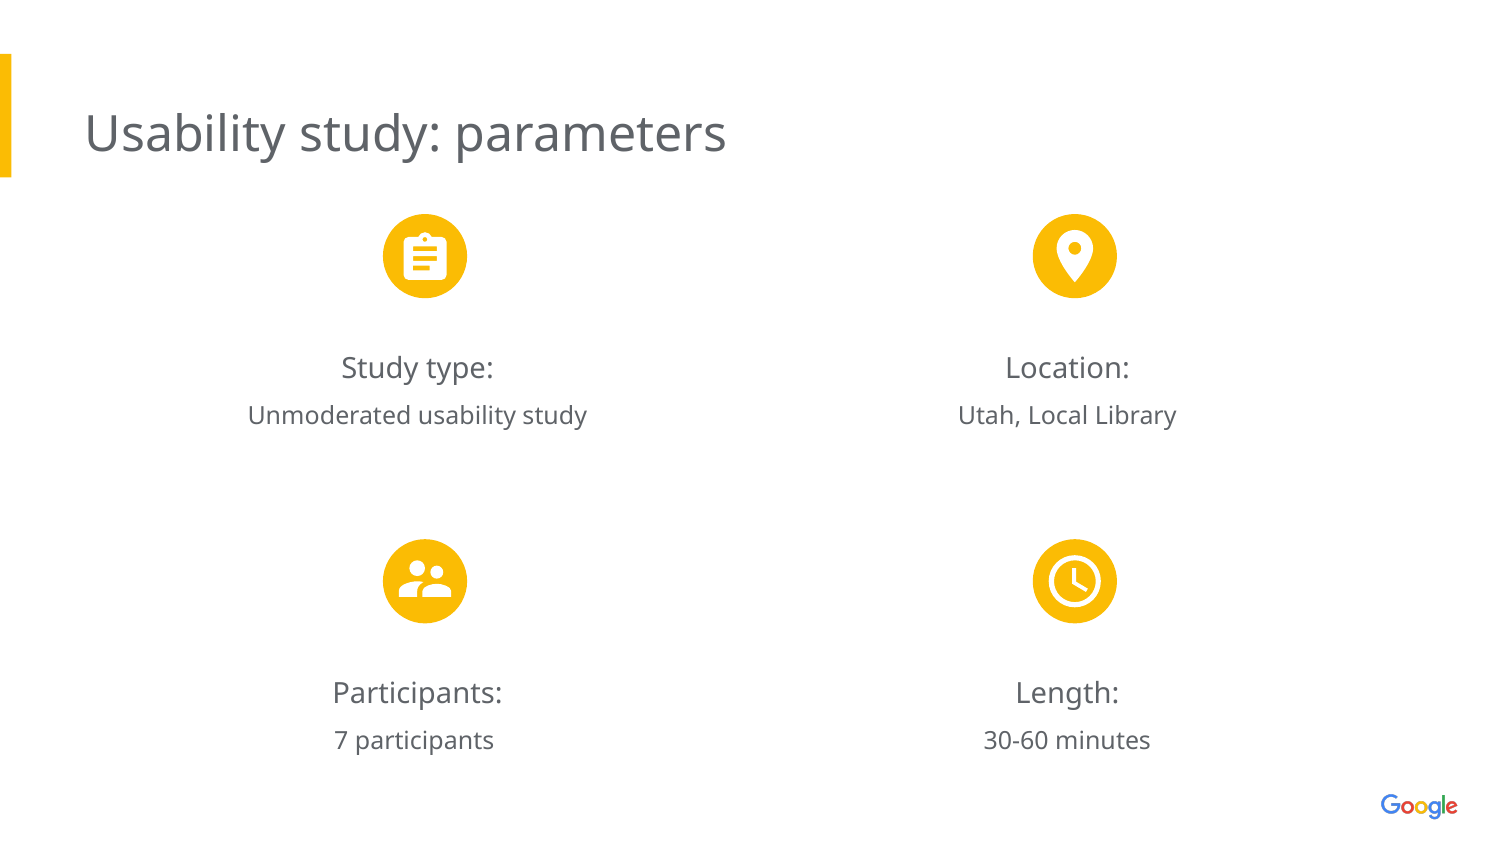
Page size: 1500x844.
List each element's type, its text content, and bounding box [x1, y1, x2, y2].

text_box [398, 581, 424, 597]
text_box [1032, 539, 1117, 624]
text_box Length: 30-60 minutes [792, 642, 1358, 770]
text_box Study type: Unmoderated usability study [142, 316, 708, 445]
text_box [1032, 214, 1117, 299]
text_box Location: Utah, Local Library [792, 316, 1358, 445]
text_box [430, 565, 444, 579]
text_box [1048, 555, 1101, 608]
text_box [403, 232, 447, 280]
text_box [1056, 229, 1094, 283]
text_box [422, 583, 452, 597]
text_box [382, 539, 468, 624]
text_box [409, 560, 425, 577]
text_box Usability study: parameters [84, 85, 1095, 176]
text_box Participants: 7 participants [142, 642, 708, 770]
text_box [382, 214, 468, 299]
picture [1381, 794, 1458, 820]
